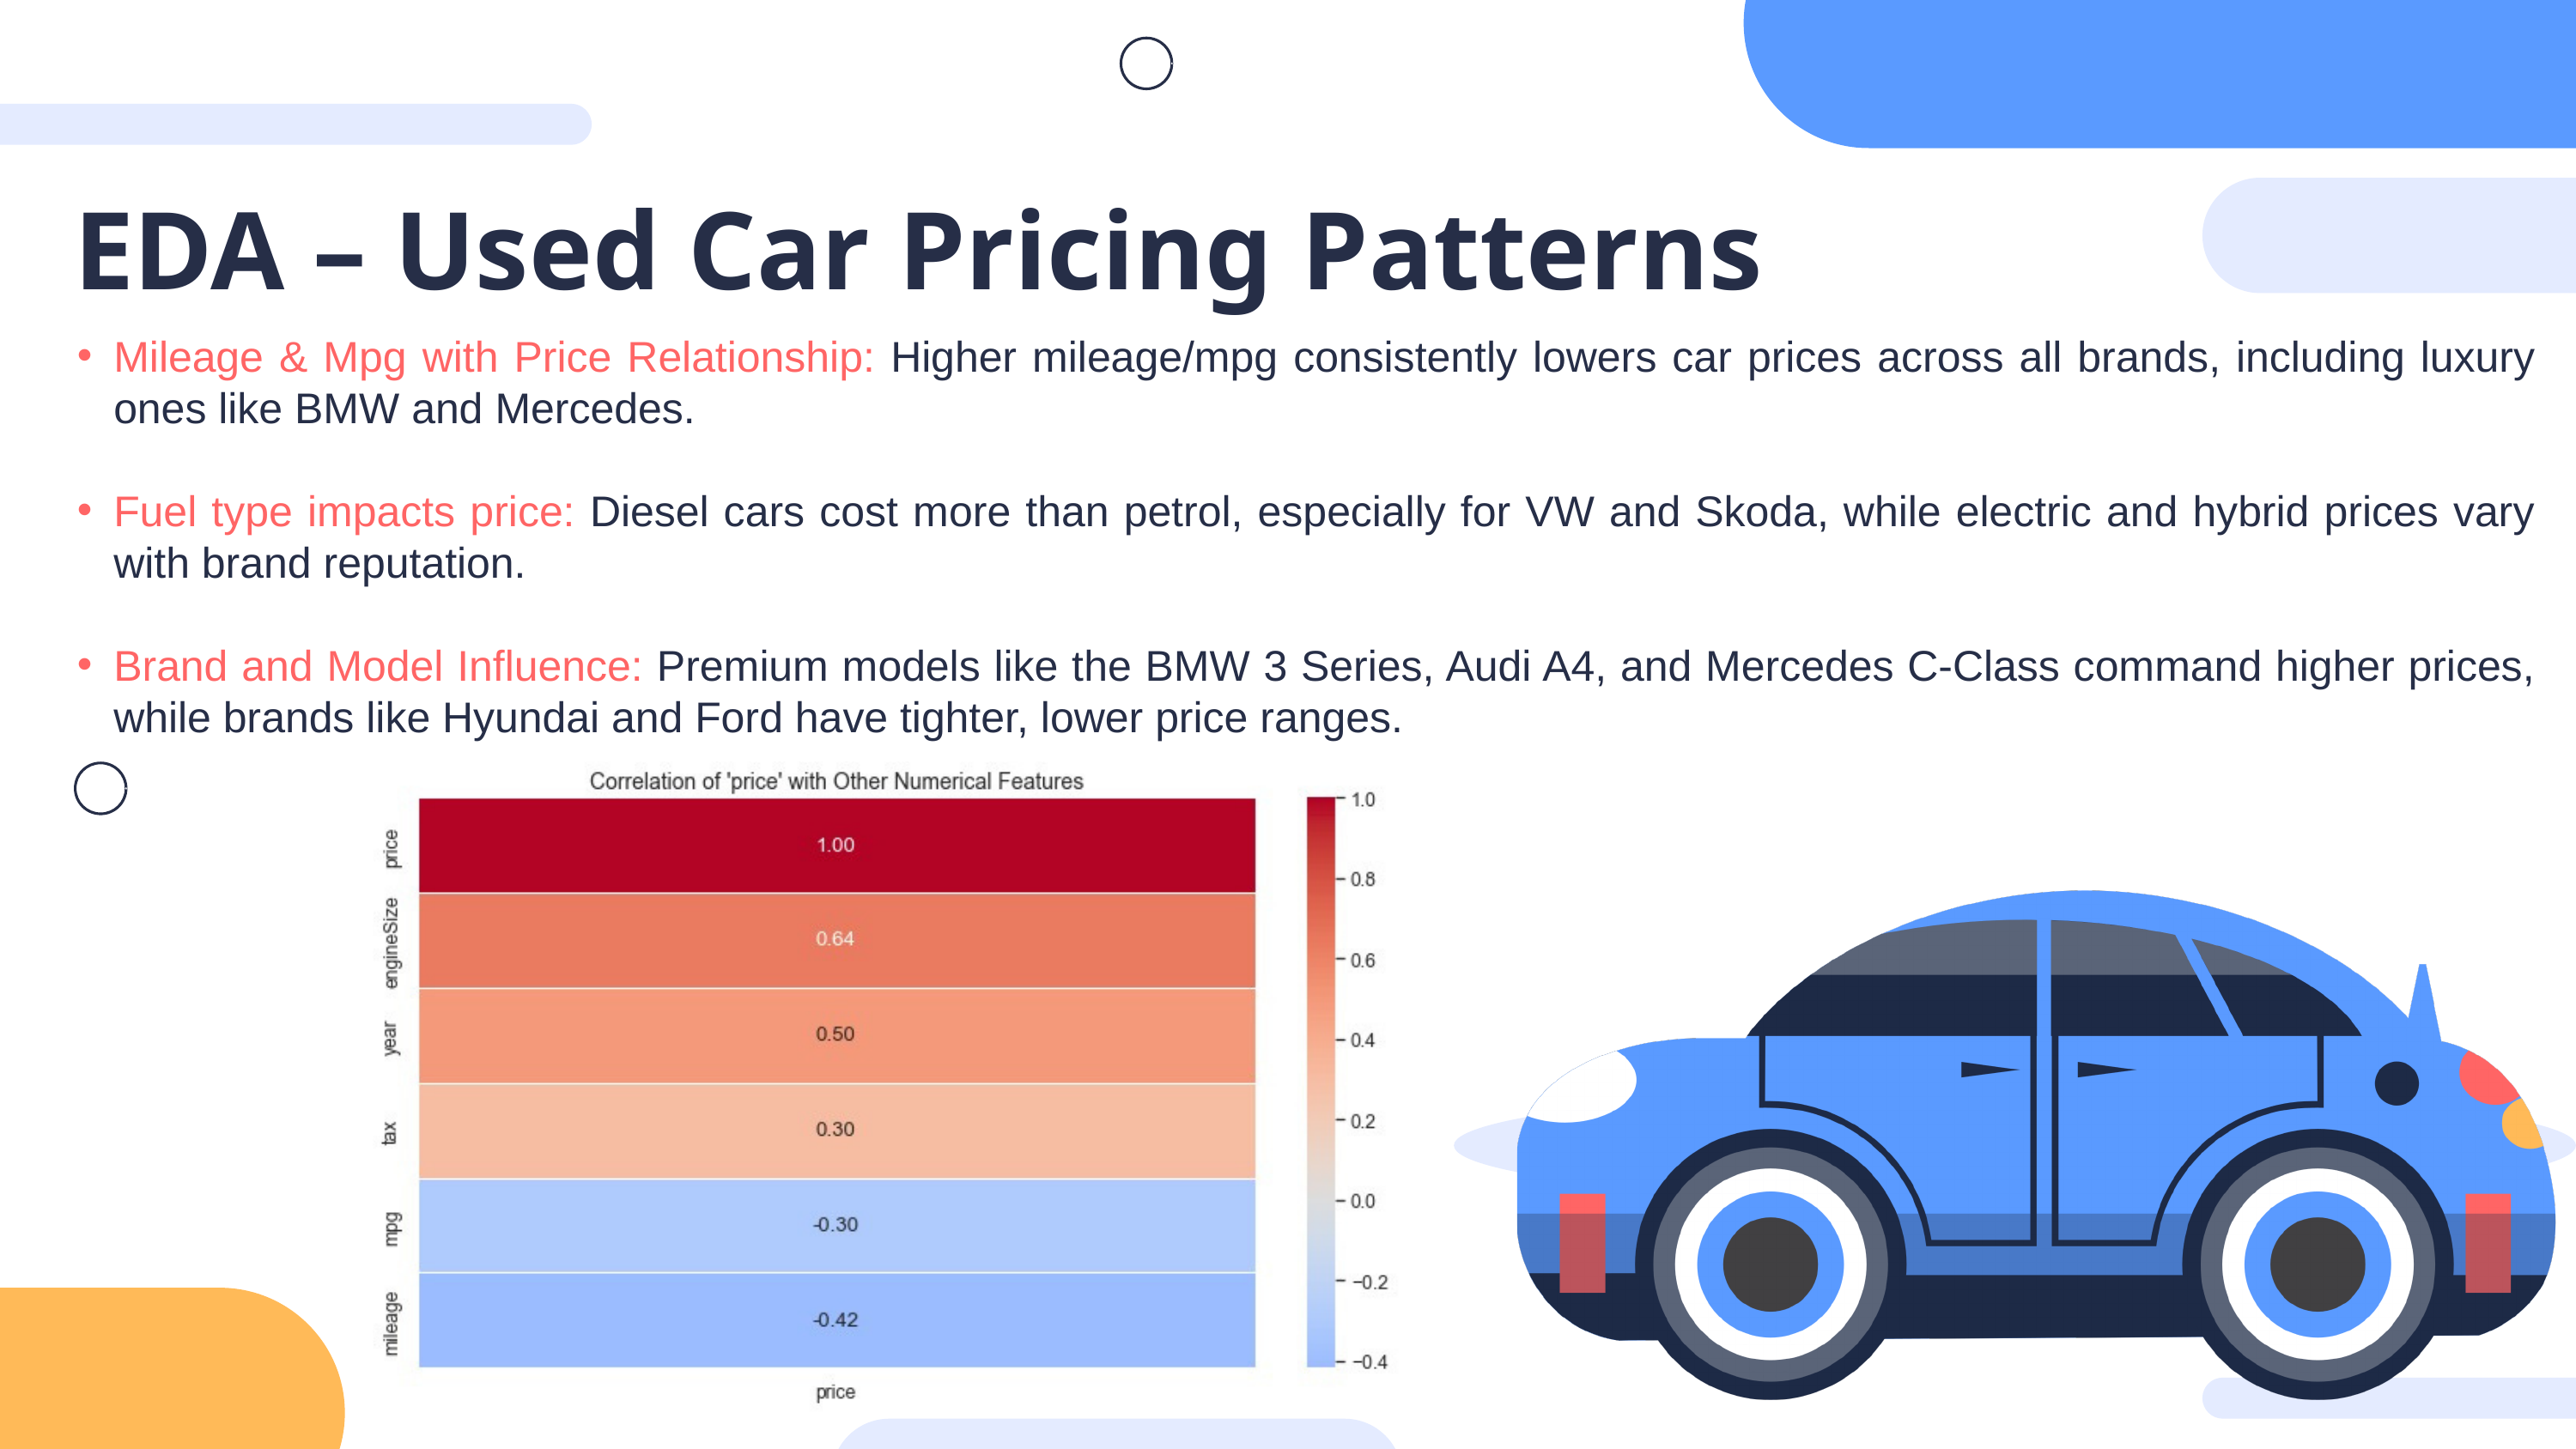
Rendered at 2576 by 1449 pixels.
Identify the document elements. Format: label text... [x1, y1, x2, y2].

text_box [373, 896, 1400, 1413]
text_box EDA – Used Car Pricing Patterns [74, 182, 1971, 329]
text_box [1516, 1210, 2557, 1400]
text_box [1119, 36, 1174, 91]
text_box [2202, 1377, 2576, 1419]
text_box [831, 1418, 1403, 1449]
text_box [73, 761, 128, 815]
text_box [1741, 1325, 1796, 1379]
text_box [1453, 1087, 2576, 1203]
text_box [2202, 177, 2576, 294]
text_box [1516, 890, 2557, 1086]
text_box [0, 1287, 345, 1449]
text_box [1743, 0, 2576, 149]
text_box Mileage & Mpg with Price Relationship: Higher mileage/mpg consistently lowers car prices across all brands, including luxury ones like BMW and Mercedes. Fuel type impacts price: Diesel cars cost more than petrol, especially for VW and Skoda, while electric and hybrid prices vary with brand reputation. Brand and Model Influence: Premium models like the BMW 3 Series, Audi A4, and Mercedes C-Class command higher prices, while brands like Hyundai and Ford have tighter, lower price ranges. [40, 329, 2536, 896]
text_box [0, 103, 592, 145]
